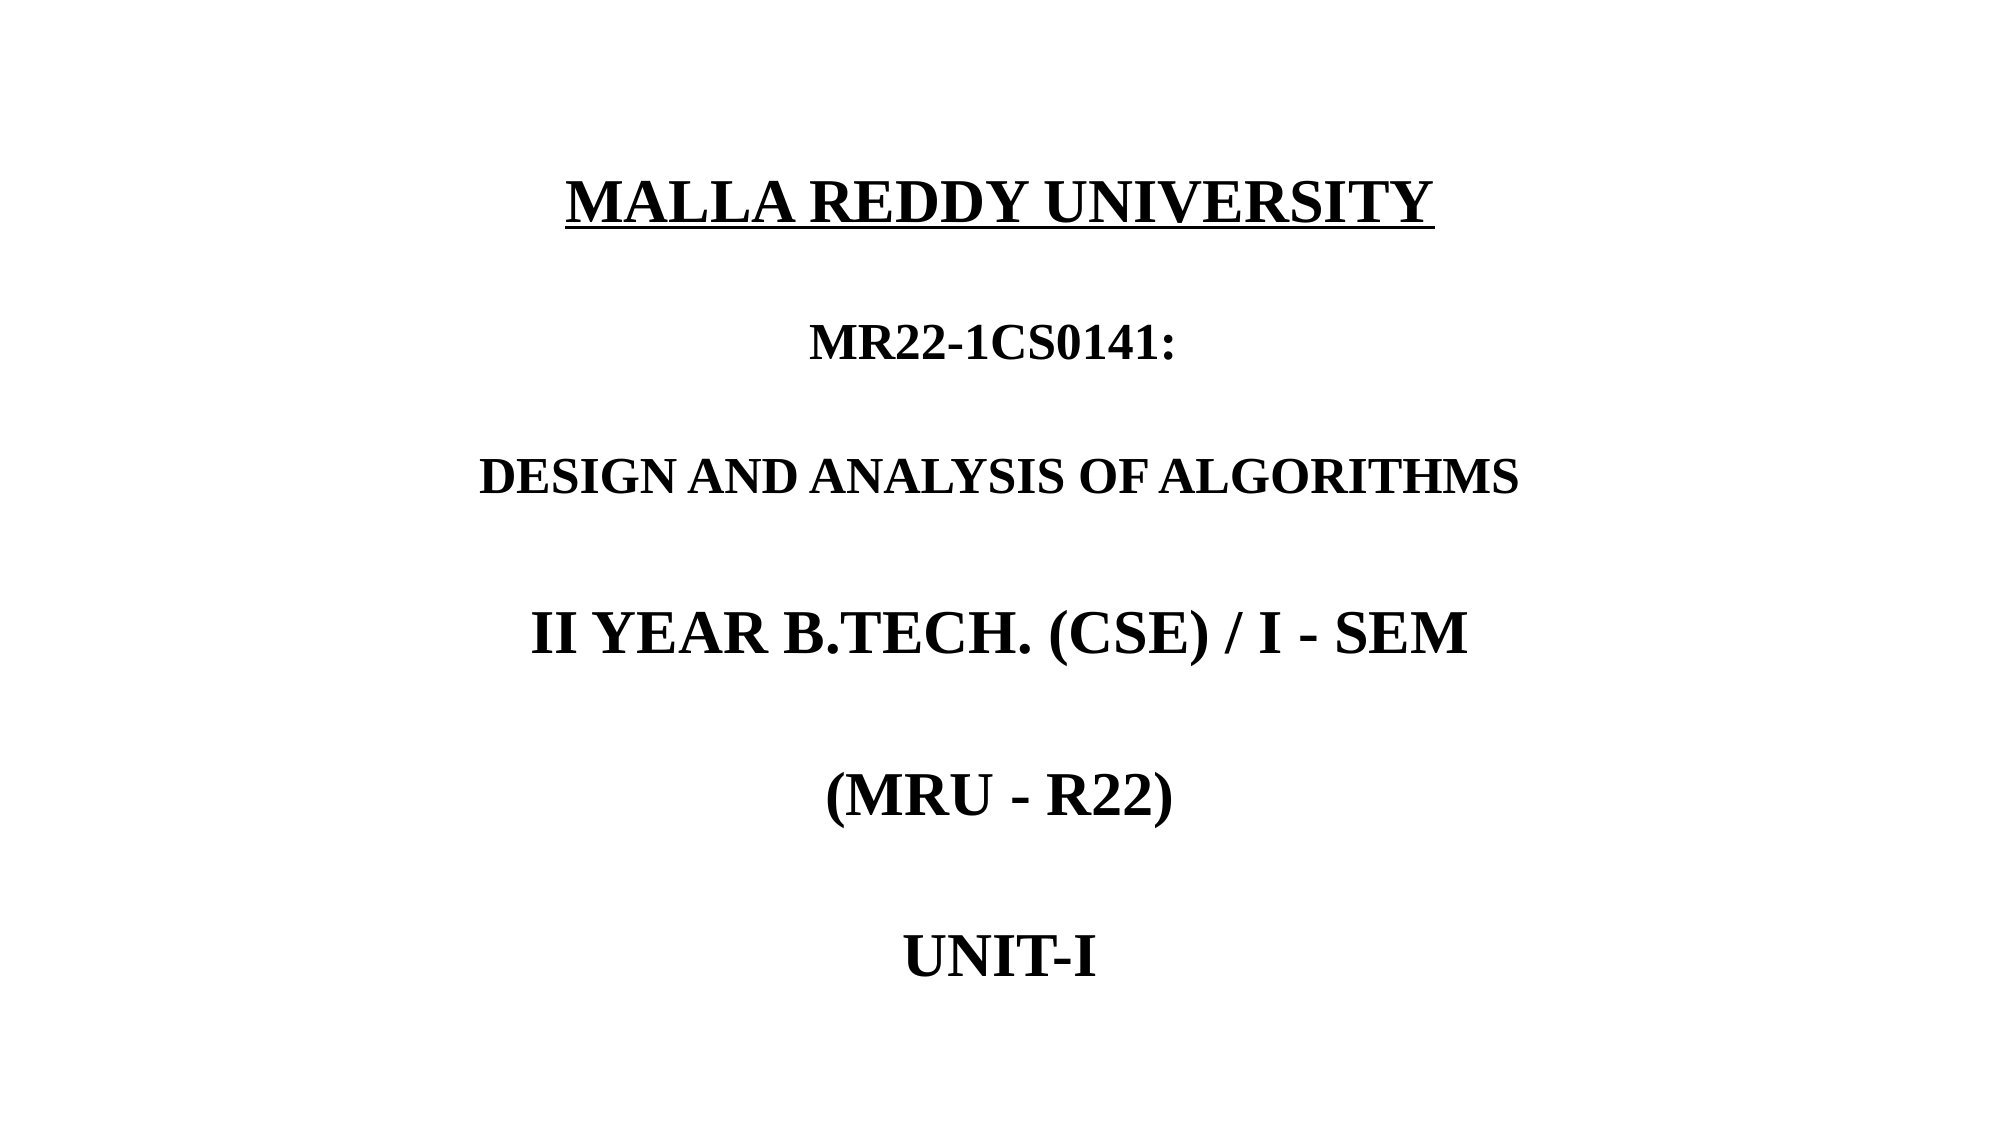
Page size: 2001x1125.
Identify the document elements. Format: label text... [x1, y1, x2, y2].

list MALLA REDDY UNIVERSITY MR22-1CS0141: DESIGN AND ANALYSIS OF ALGORITHMS II YEAR B.TECH. (CSE) / I - SEM (MRU - R22) UNIT-I [324, 77, 1676, 1006]
